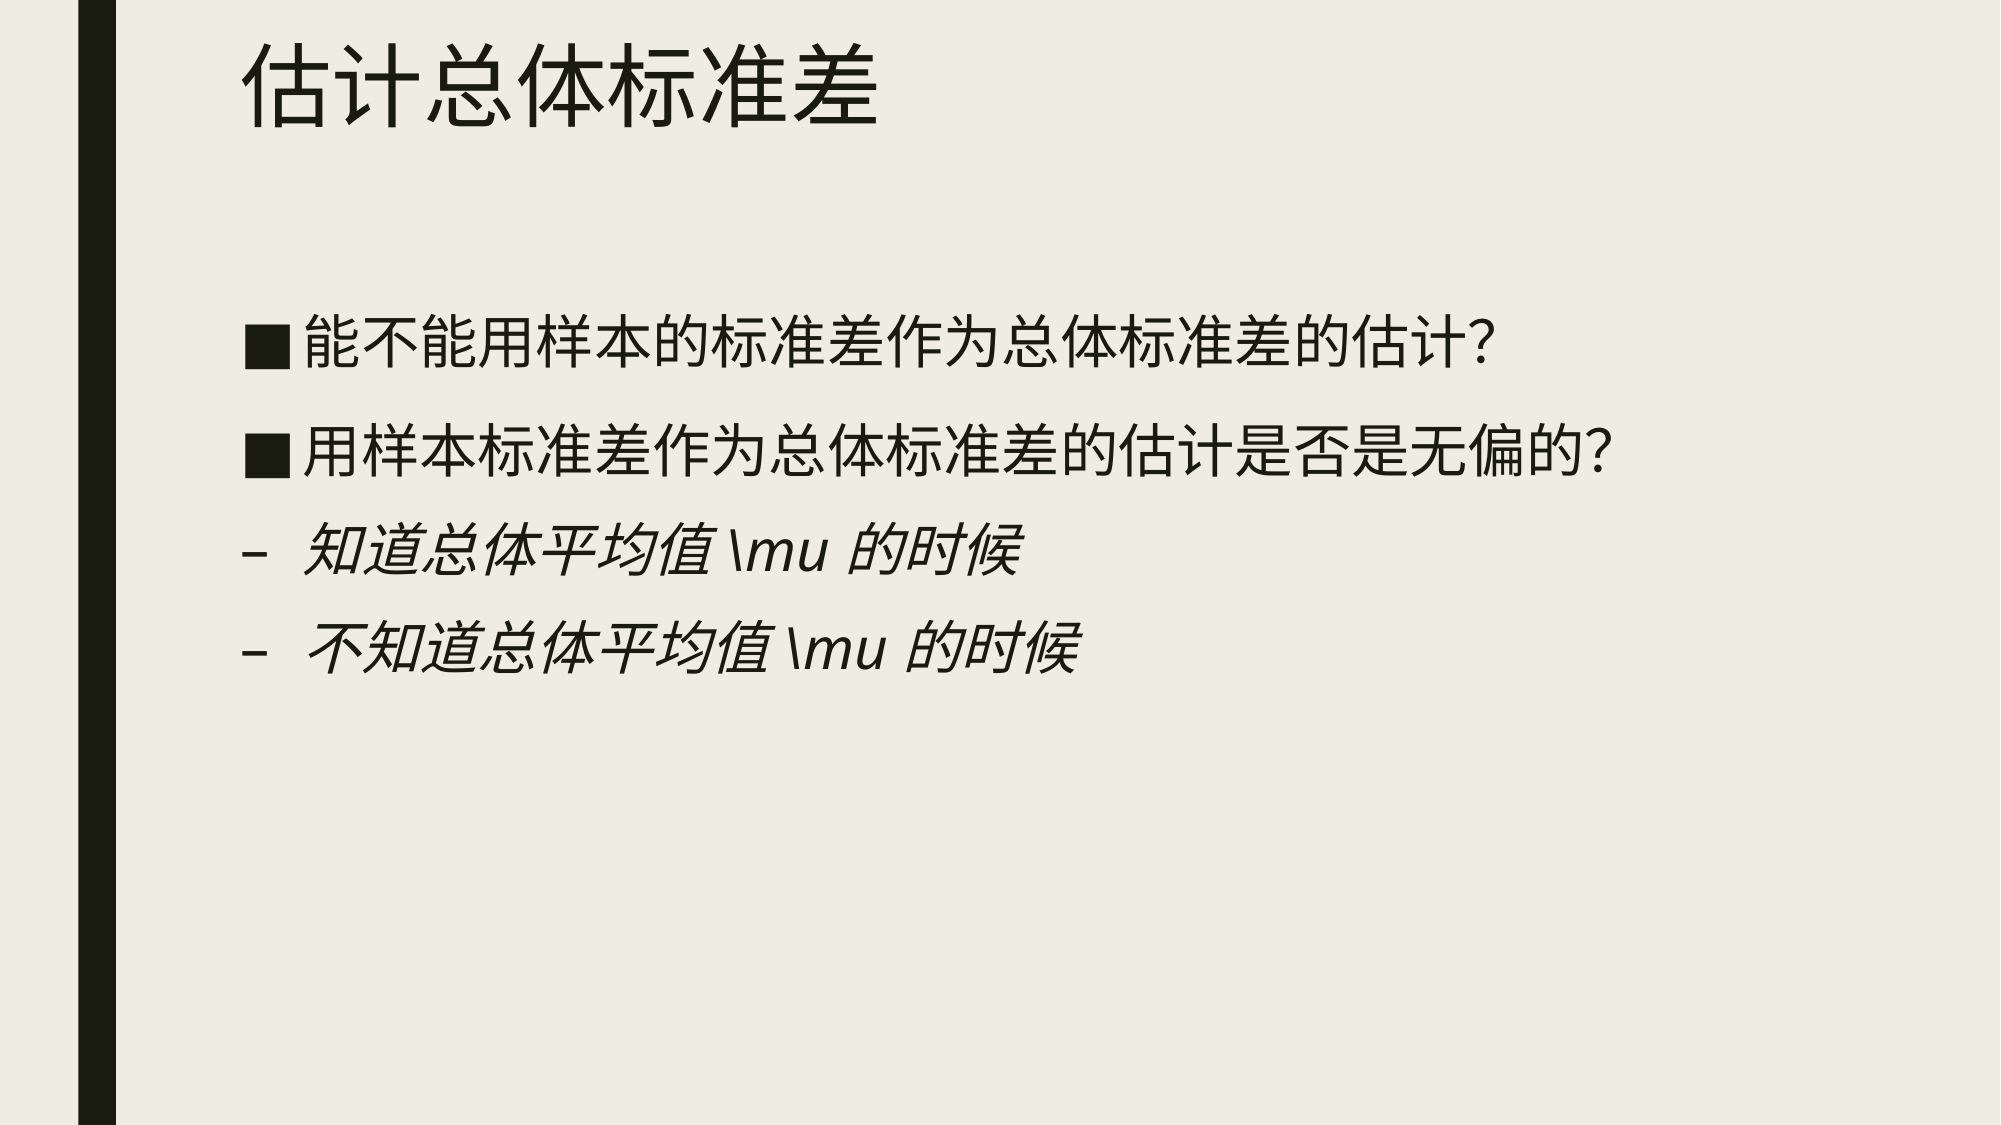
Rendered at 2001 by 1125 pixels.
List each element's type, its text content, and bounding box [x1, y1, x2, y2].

list 能不能用样本的标准差作为总体标准差的估计？ 用样本标准差作为总体标准差的估计是否是无偏的？ 知道总体平均值\mu的时候 不知道总体平均值\mu的时候 [225, 283, 1800, 872]
title 估计总体标准差 [225, 35, 1800, 279]
